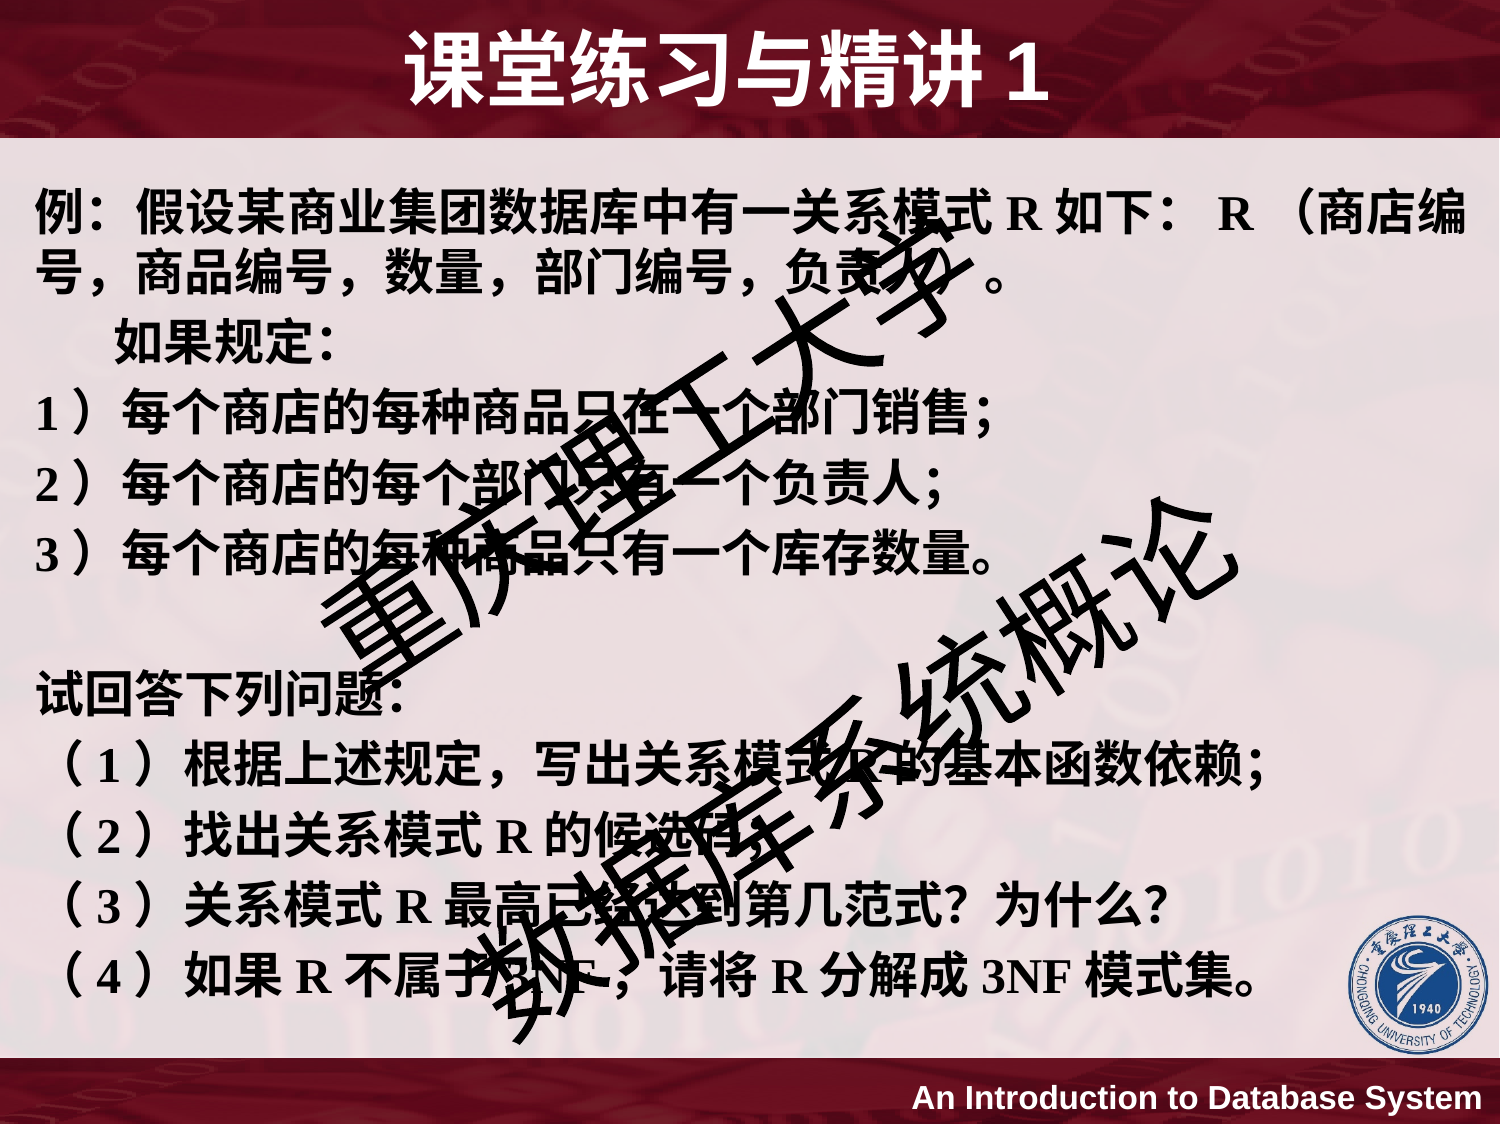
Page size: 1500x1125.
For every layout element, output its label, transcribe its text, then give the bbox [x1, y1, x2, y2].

picture [0, 0, 1500, 1124]
title 课堂练习与精讲1 [70, 0, 1384, 135]
text_box 例：假设某商业集团数据库中有一关系模式R如下：R（商店编号，商品编号，数量，部门编号，负责人）。 如果规定： 1）每个商店的每种商品只在一个部门销售； 2）每个商店的每个部门只有一个负责人； 3）每个商店的每种商品只有一个库存数量。 试回答下列问题： （1）根据上述规定，写出关系模式R的基本函数依赖； （2）找出关系模式R的候选码； （3）关系模式R最高已经达到第几范式？为什么？ （4）如果R不属于3NF，请将R分解成3NF模式集。 [19, 172, 1483, 1012]
